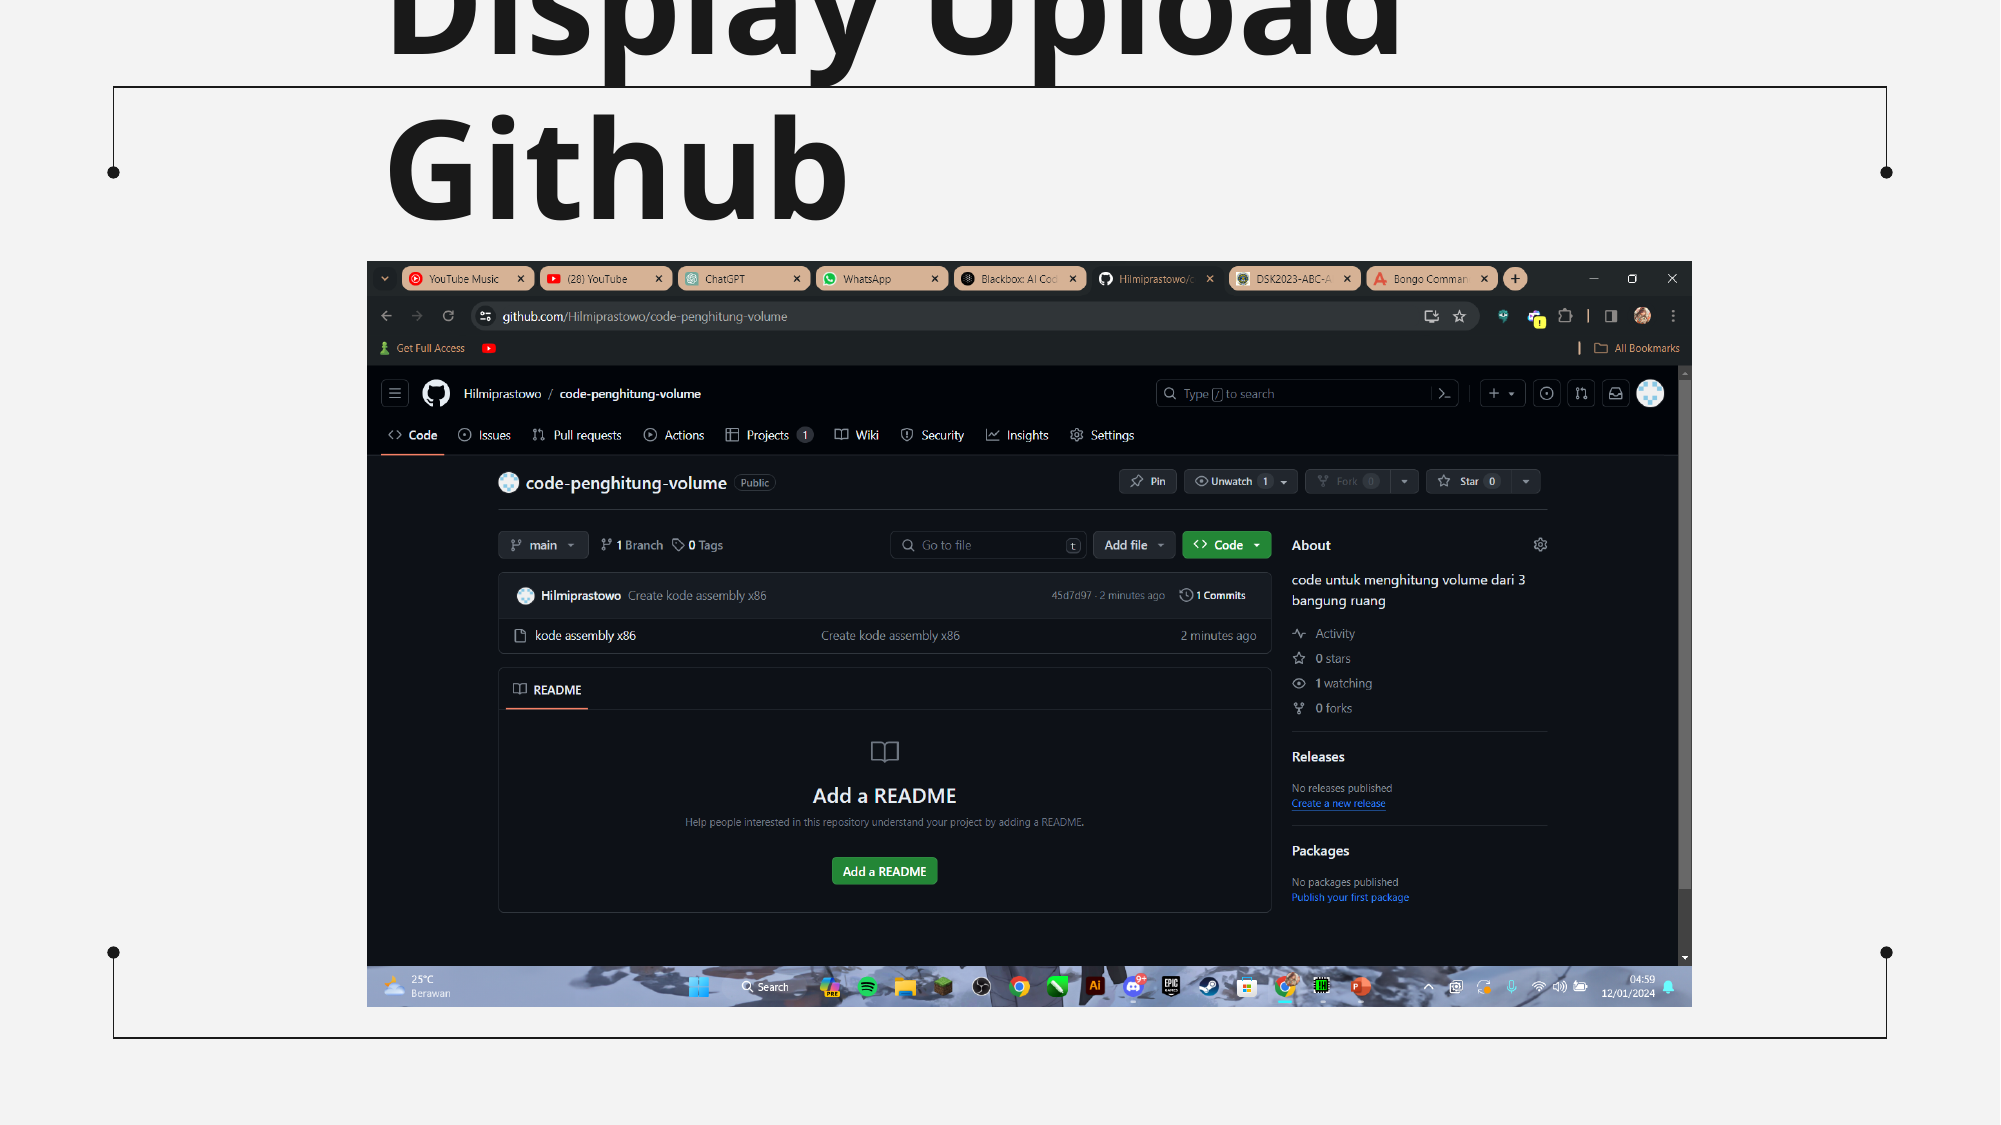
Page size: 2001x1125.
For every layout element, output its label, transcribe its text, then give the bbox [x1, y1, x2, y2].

title Display Upload Github [367, 77, 1773, 262]
picture [367, 261, 1692, 1007]
